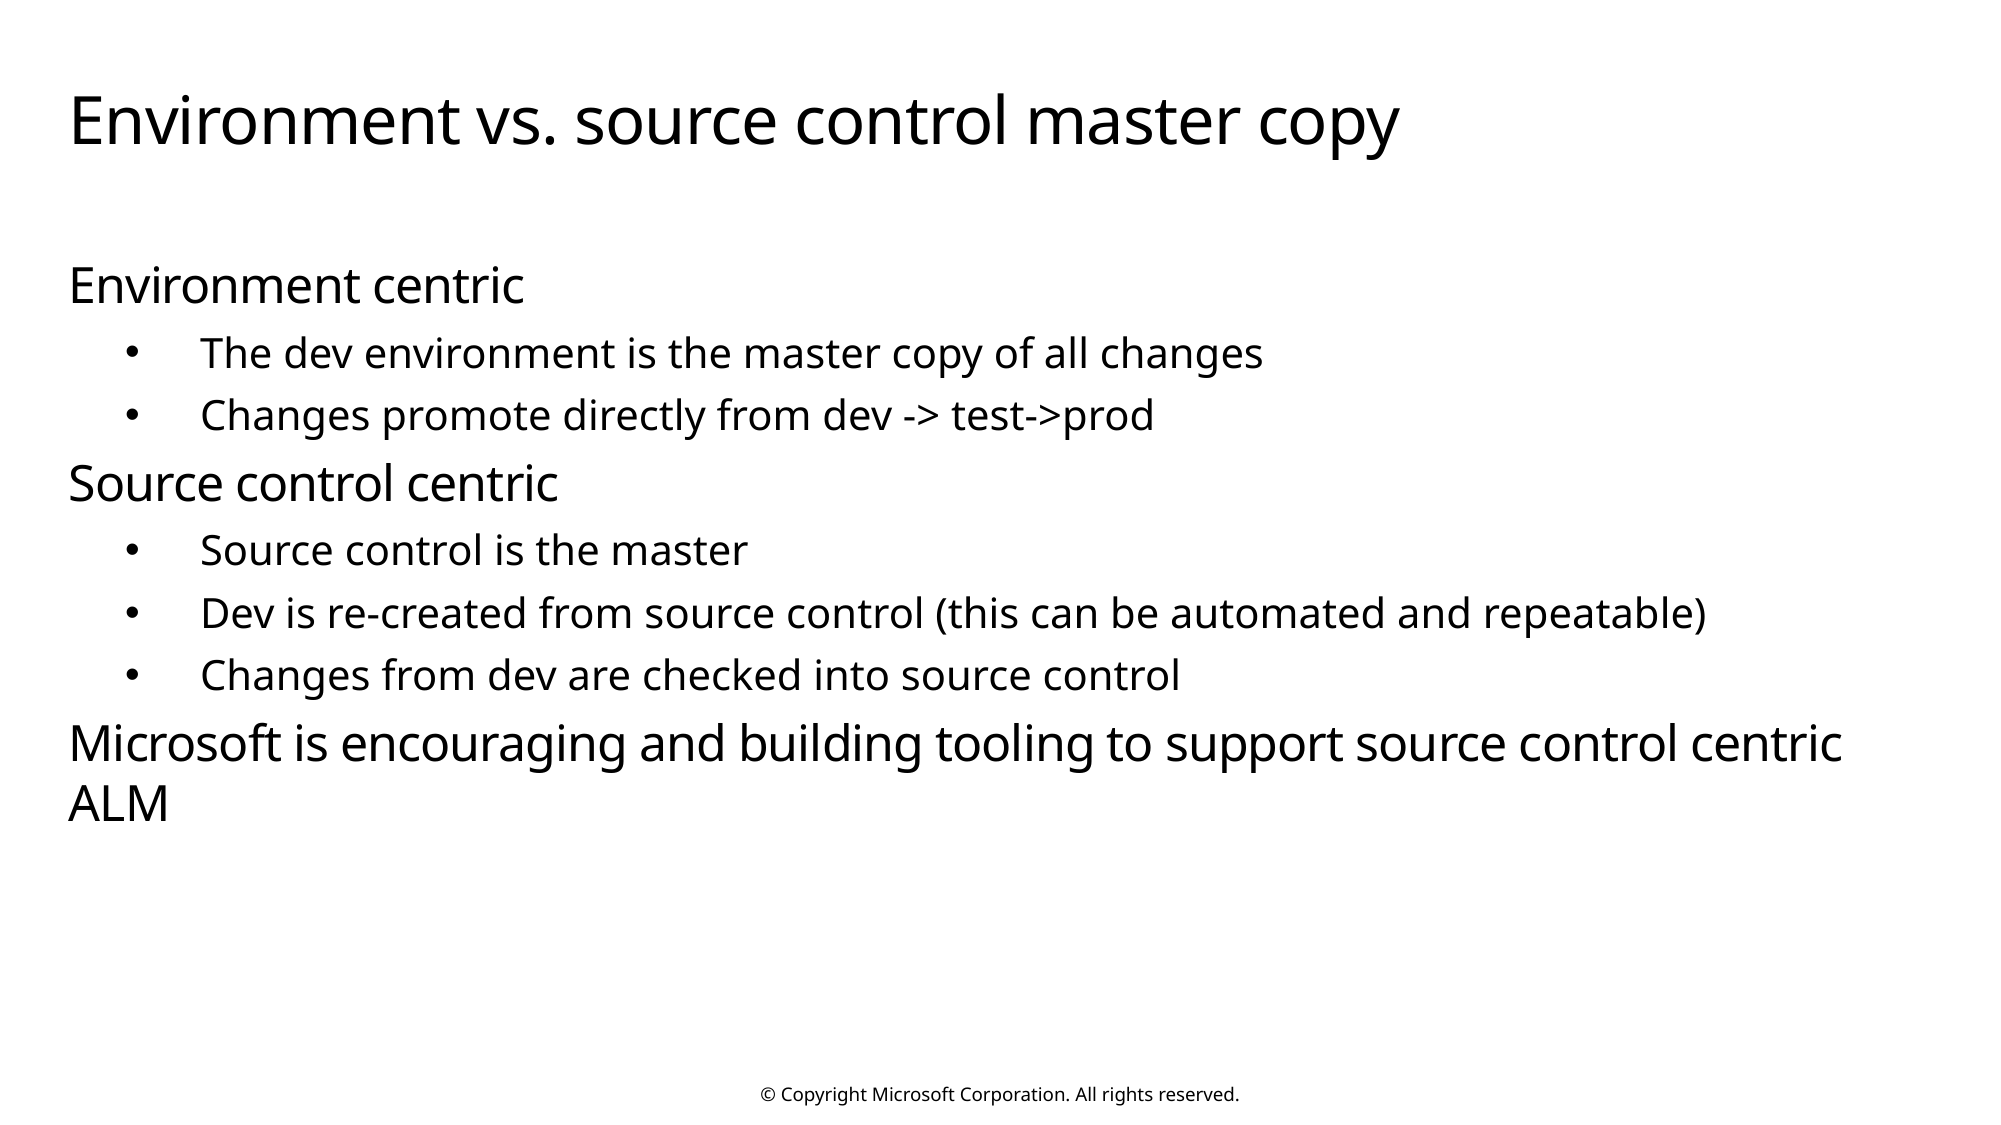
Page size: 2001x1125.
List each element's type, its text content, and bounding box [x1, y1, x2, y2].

title Environment vs. source control master copy [68, 72, 1930, 184]
list Environment centric The dev environment is the master copy of all changes Changes promote directly from dev -> test->prod Source control centric Source control is the master Dev is re-created from source control (this can be automated and repeatable) Changes from dev are checked into source control Microsoft is encouraging and building tooling to support source control centric ALM [68, 238, 1930, 827]
